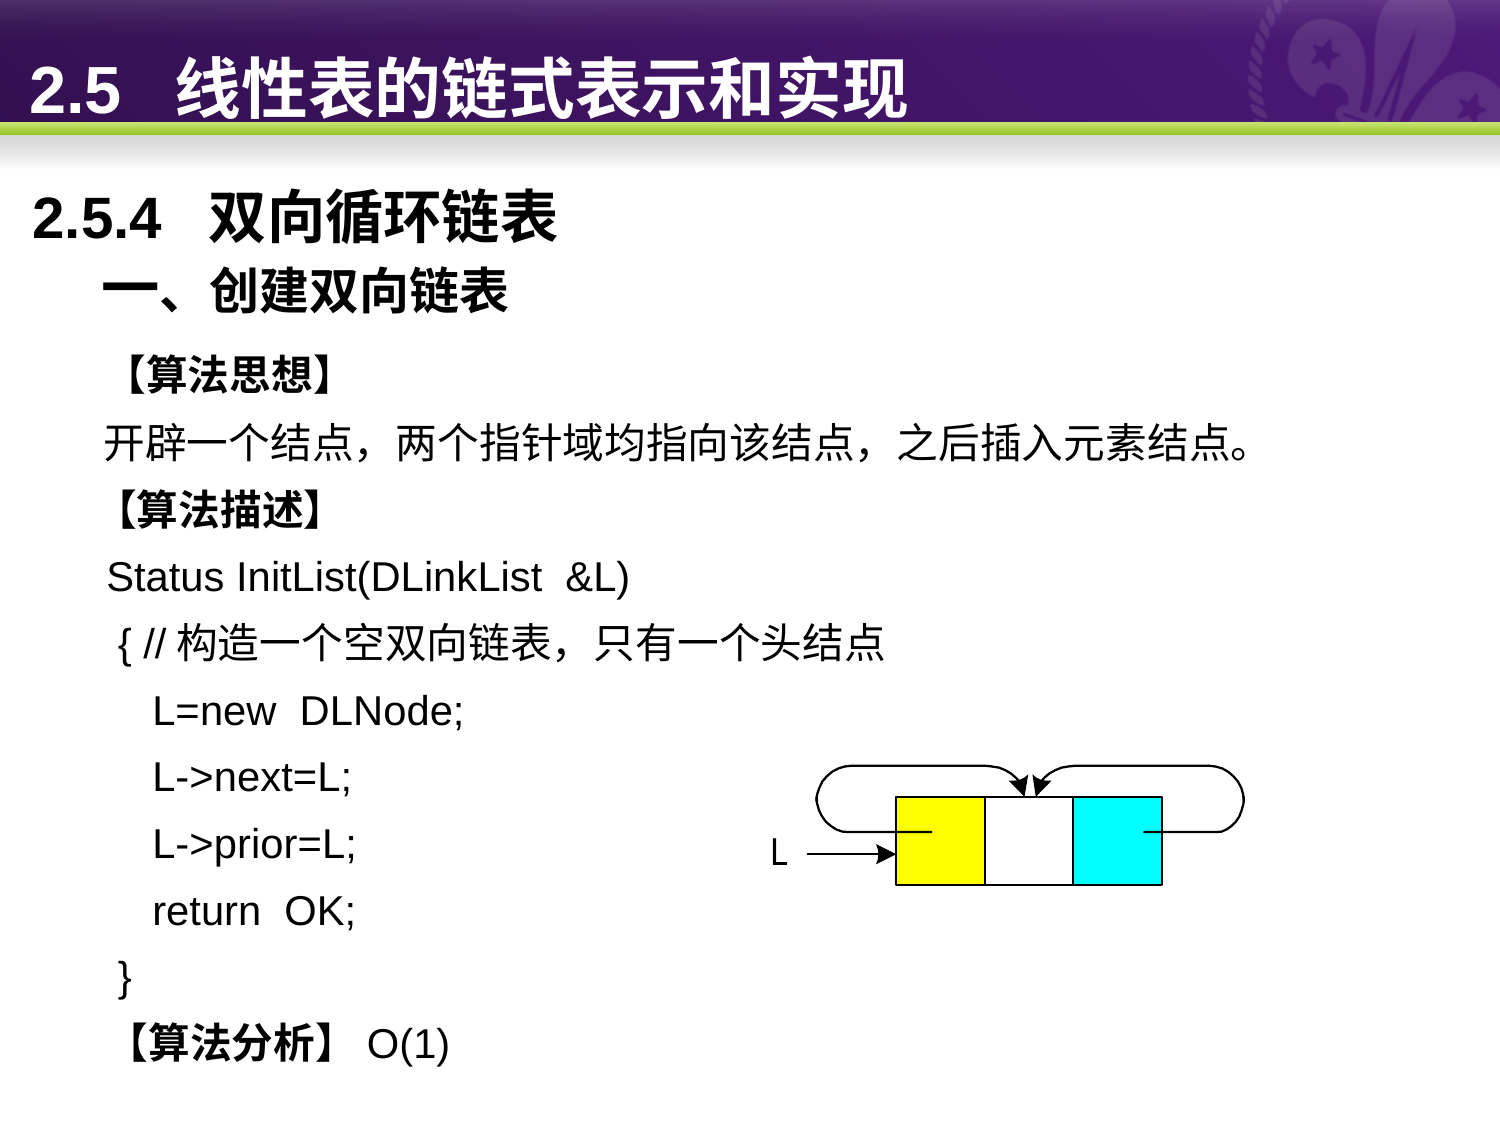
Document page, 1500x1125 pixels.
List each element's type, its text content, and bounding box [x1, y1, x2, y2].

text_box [0, 0, 1500, 169]
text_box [749, 751, 1249, 890]
list 一、创建双向链表 【算法思想】 开辟一个结点，两个指针域均指向该结点，之后插入元素结点。 【算法描述】 Status InitList(DLinkList &L) { //构造一个空双向链表，只有一个头结点 L=new DLNode; L->next=L; L->prior=L; return OK; } 【算法分析】O(1) [32, 243, 1468, 1093]
text_box 2.5.4 双向循环链表 [17, 177, 1055, 258]
